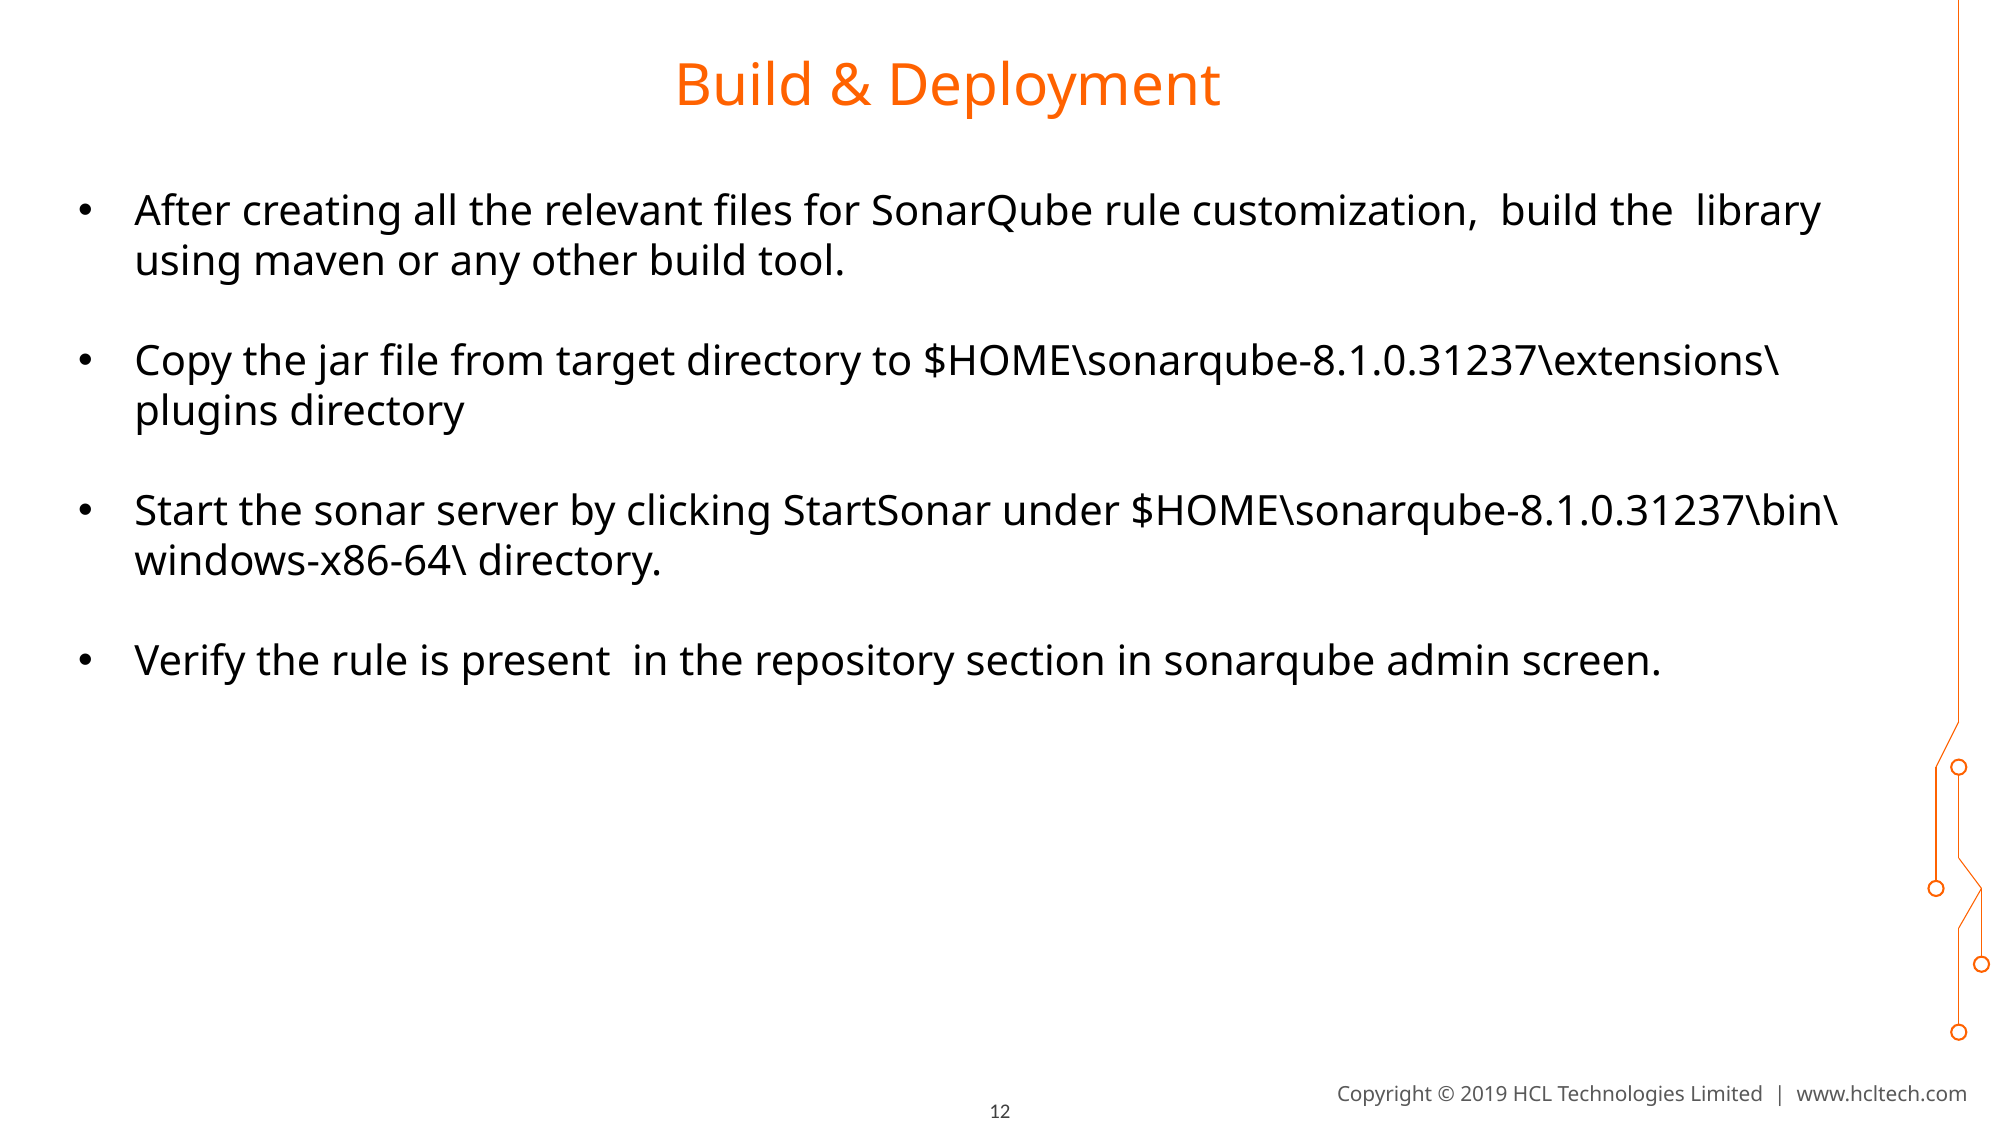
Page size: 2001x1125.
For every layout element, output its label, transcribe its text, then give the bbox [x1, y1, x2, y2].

title Build & Deployment [33, 24, 1863, 148]
text_box After creating all the relevant files for SonarQube rule customization, build the library using maven or any other build tool. Copy the jar file from target directory to $HOME\sonarqube-8.1.0.31237\extensions\plugins directory Start the sonar server by clicking StartSonar under $HOME\sonarqube-8.1.0.31237\bin\windows-x86-64\ directory. Verify the rule is present in the repository section in sonarqube admin screen. [63, 176, 1925, 797]
